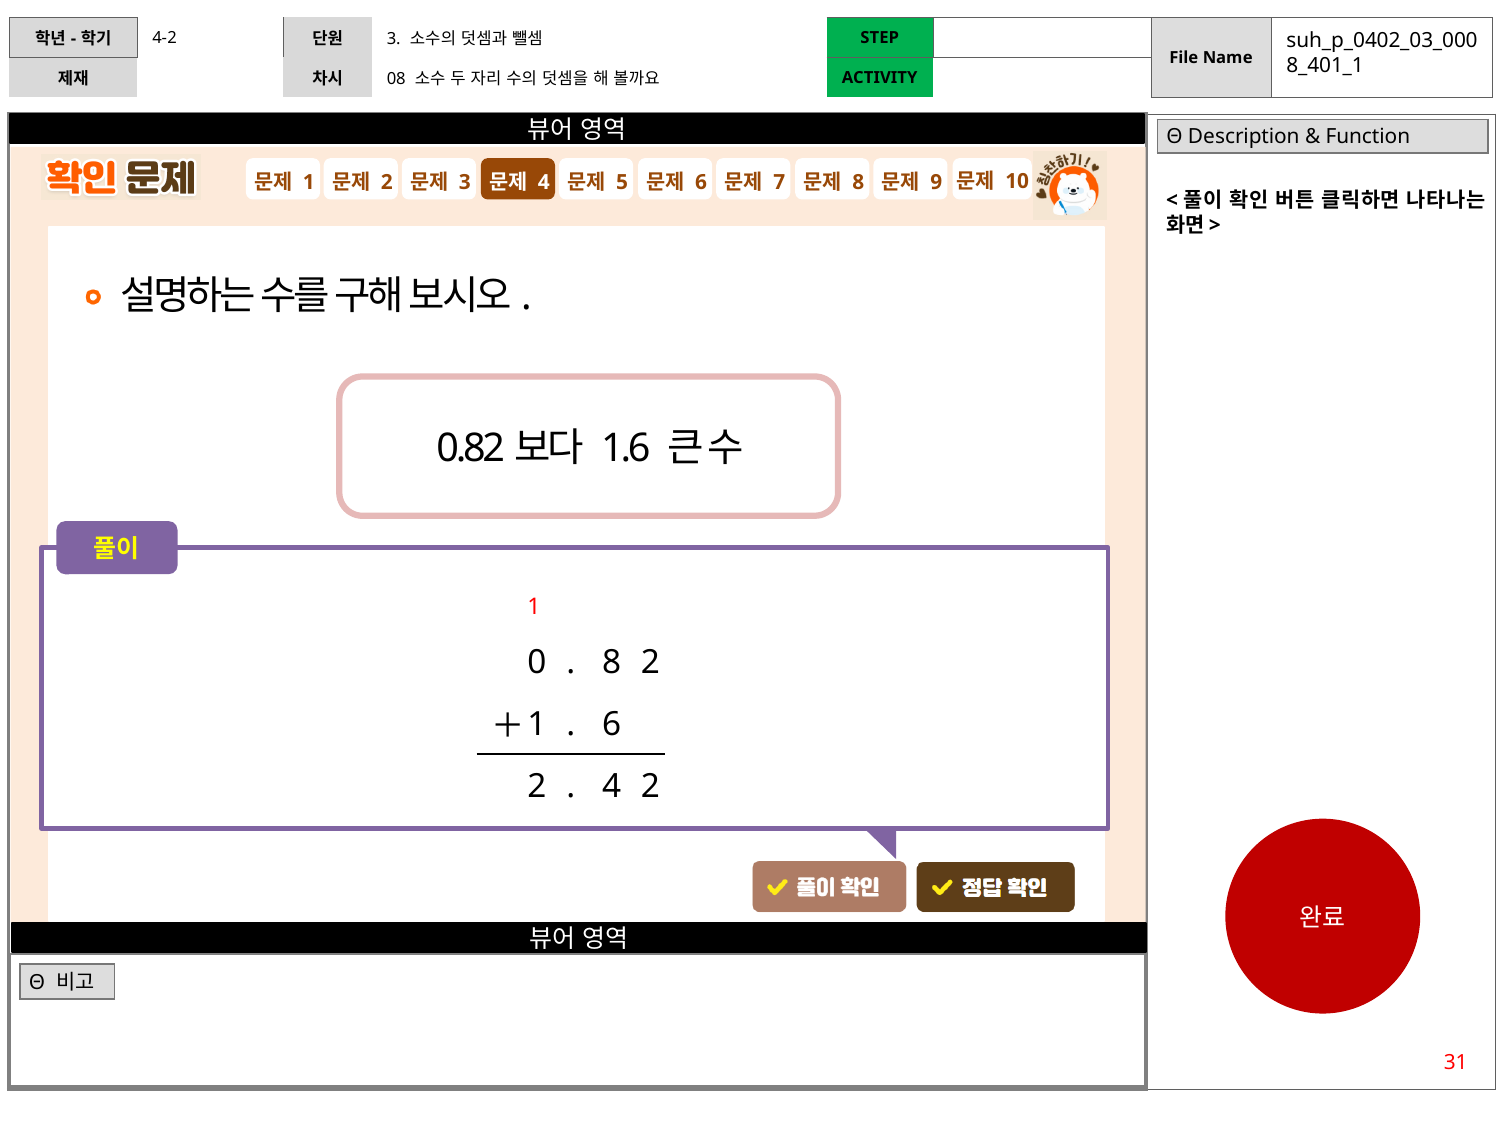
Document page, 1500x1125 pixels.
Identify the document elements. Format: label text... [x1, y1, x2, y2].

text_box <풀이 확인 버튼 클릭하면 나타나는 화면> [1151, 179, 1500, 294]
text_box 0.82보다 1.6 큰 수 [390, 414, 791, 477]
picture [82, 285, 103, 307]
picture [750, 860, 907, 915]
picture [915, 860, 1078, 913]
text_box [40, 520, 1109, 860]
picture [1033, 151, 1107, 220]
text_box [337, 374, 841, 518]
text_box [239, 147, 1052, 200]
text_box suh_p_0402_03_0008_401_1 [1271, 18, 1500, 84]
picture [41, 154, 201, 200]
table_header Θ Description & Function [1158, 120, 1487, 152]
text_box 설명하는 수를 구해 보시오. [105, 263, 1109, 326]
text_box 완료 [1223, 816, 1423, 1016]
